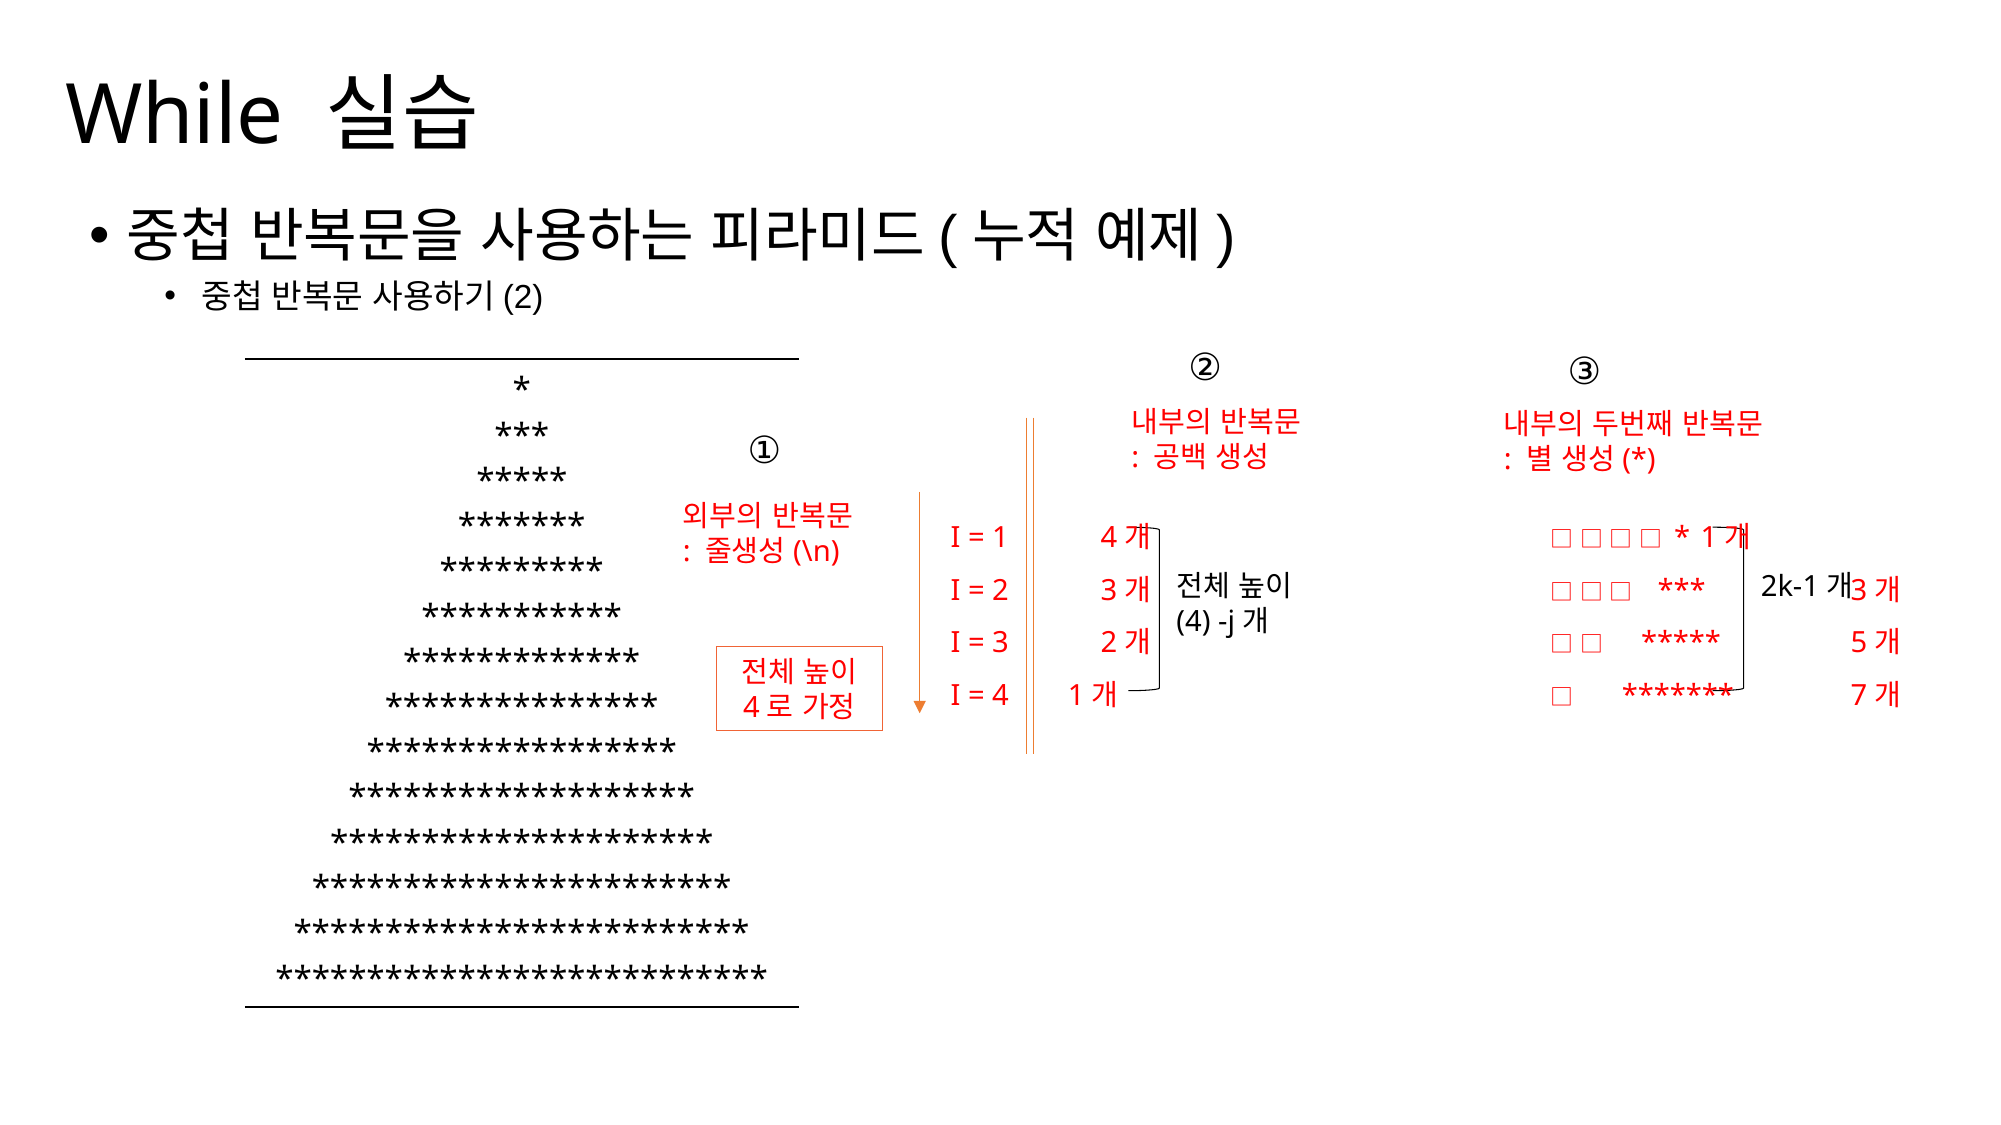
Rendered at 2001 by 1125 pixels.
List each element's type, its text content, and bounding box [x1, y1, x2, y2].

text_box While 실습 [50, 52, 795, 168]
table_header * *** ***** ******* ********* *********** ************* *************** ***************** ******************* ********************* *********************** ************************* *************************** [245, 360, 799, 1006]
text_box ② [1173, 335, 1237, 396]
text_box 내부의 반복문 : 공백 생성 [1116, 395, 1362, 481]
text_box 외부의 반복문 : 줄생성(\n) [668, 489, 926, 575]
text_box 중첩 반복문을 사용하는 피라미드(누적 예제) 중첩 반복문 사용하기(2) [74, 198, 1926, 1019]
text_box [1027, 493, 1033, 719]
text_box ③ [1552, 339, 1617, 399]
text_box 전체 높이 4로 가정 [716, 646, 883, 731]
text_box I = 1 4개 □ □ □ □ * 1개 I = 2 3개 □ □ □ *** 3개 I = 3 2개 □ □ ***** 5개 I = 4 1개 □ ******* 7개 [935, 493, 1025, 719]
text_box 내부의 두번째 반복문 : 별 생성(*) [1489, 398, 1807, 483]
text_box I = 1 4개 □ □ □ □ * 1개 I = 2 3개 □ □ □ *** 3개 I = 3 2개 □ □ ***** 5개 I = 4 1개 □ ******* 7개 [1034, 493, 2000, 719]
text_box ① [732, 418, 797, 479]
